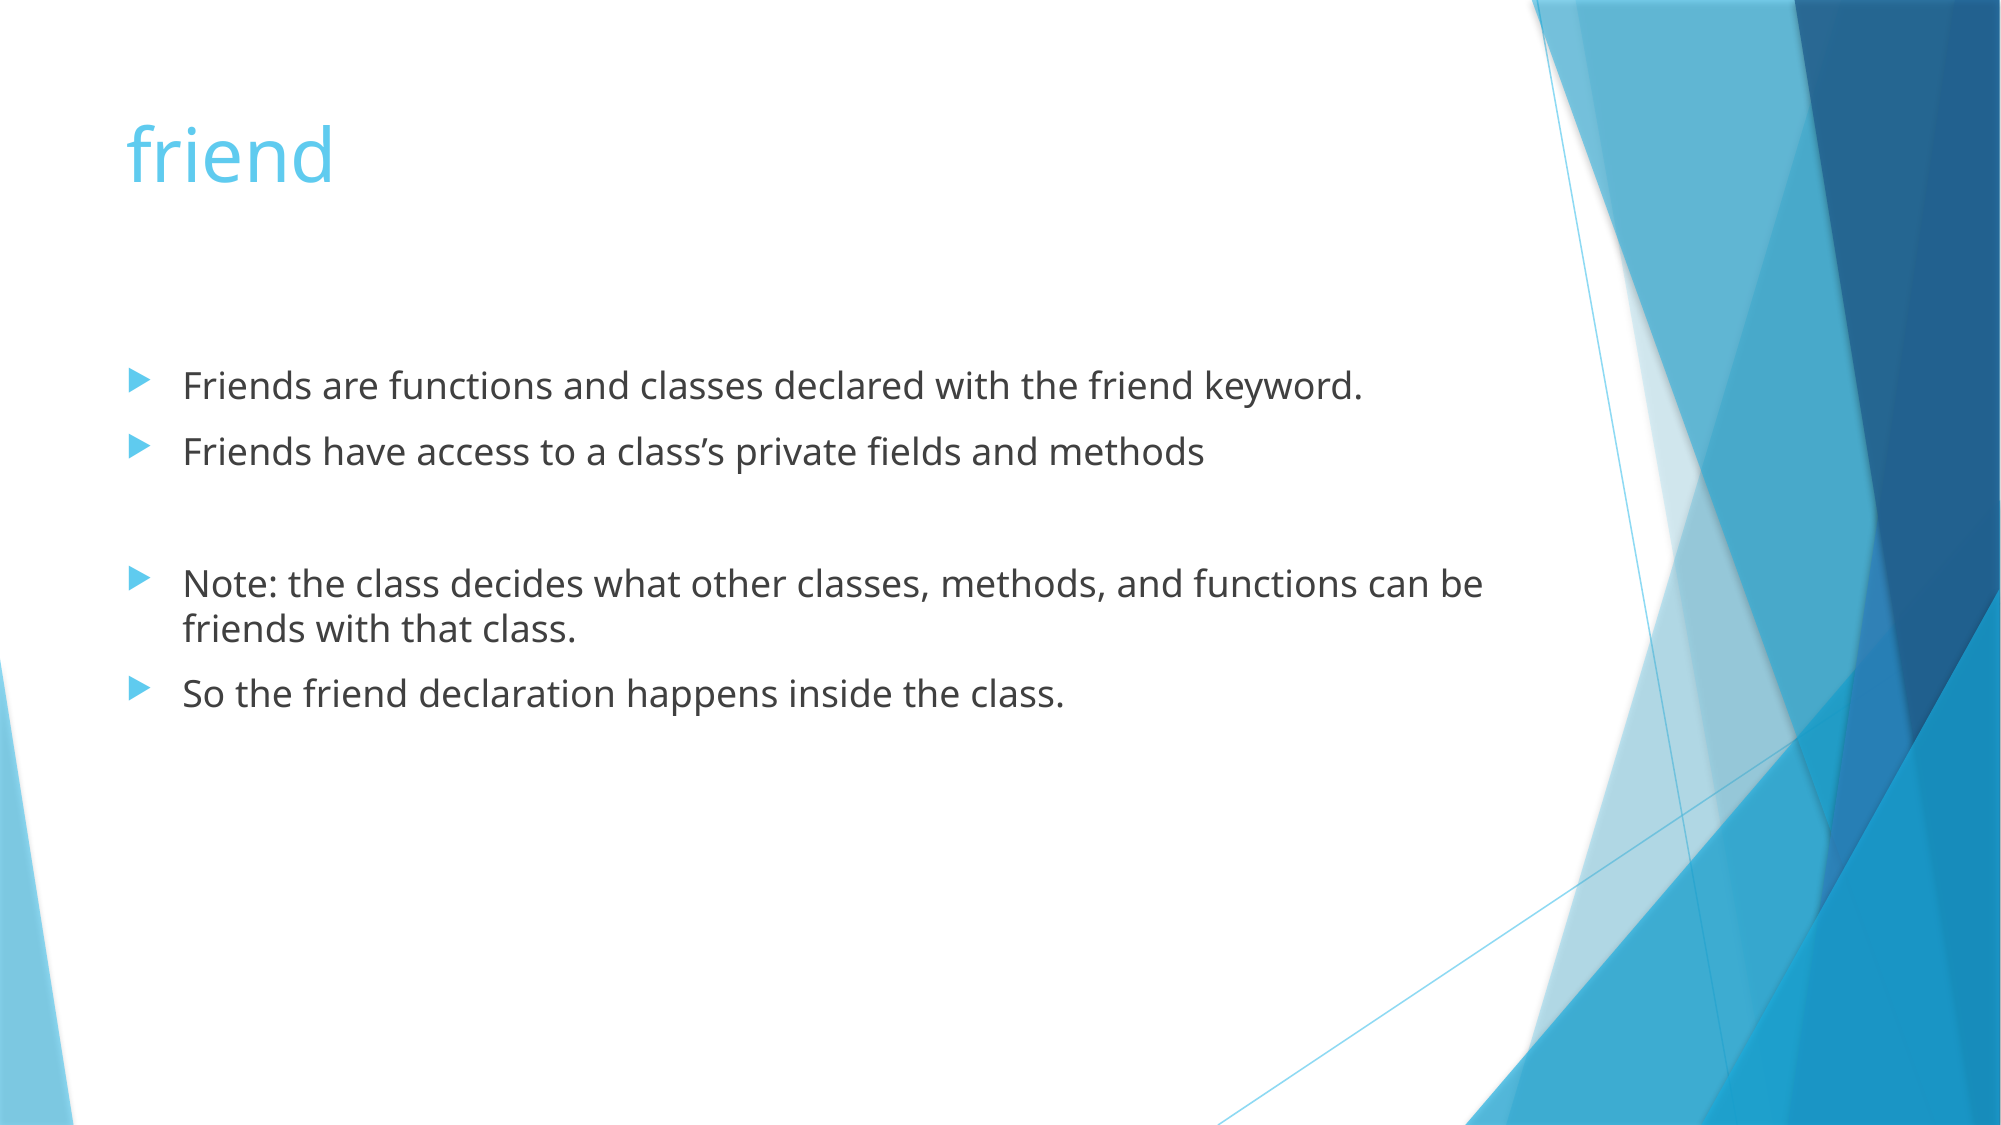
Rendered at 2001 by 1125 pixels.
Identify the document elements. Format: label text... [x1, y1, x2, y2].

title friend [111, 99, 1522, 317]
list Friends are functions and classes declared with the friend keyword. Friends have access to a class’s private fields and methods Note: the class decides what other classes, methods, and functions can be friends with that class. So the friend declaration happens inside the class. [111, 354, 1522, 992]
